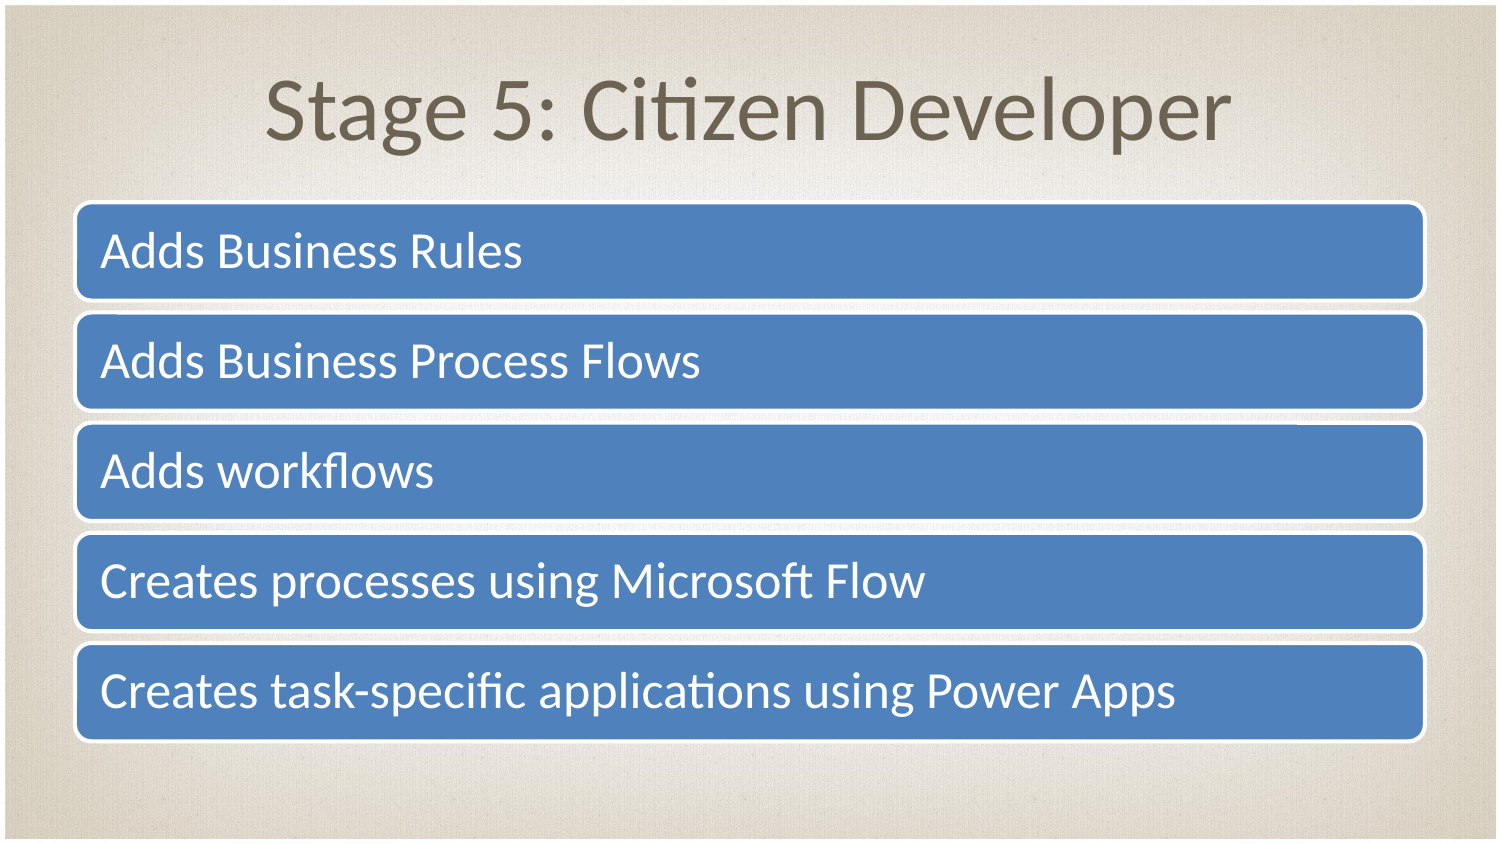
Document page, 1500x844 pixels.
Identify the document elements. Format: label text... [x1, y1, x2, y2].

picture [0, 0, 1500, 844]
title Stage 5: Citizen Developer [75, 33, 1425, 175]
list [74, 196, 1426, 748]
